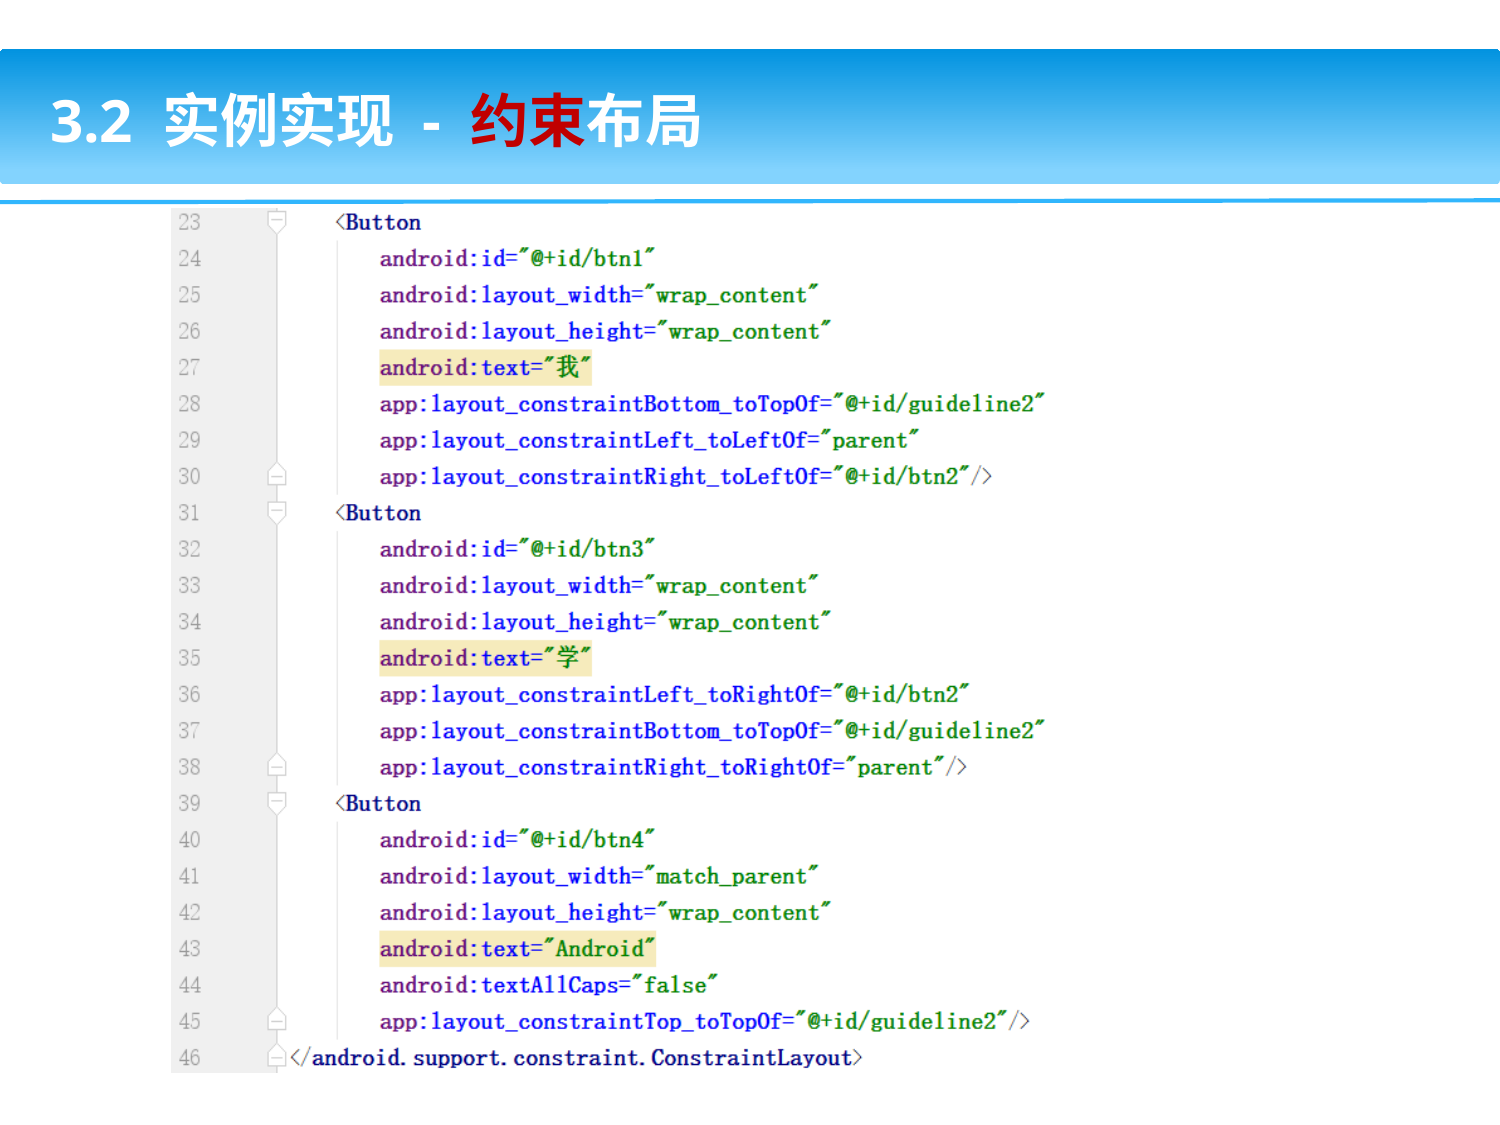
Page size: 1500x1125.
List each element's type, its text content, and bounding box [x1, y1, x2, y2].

picture [170, 208, 1353, 1074]
text_box 3.2 实例实现 - 约束布局 [34, 54, 1356, 185]
